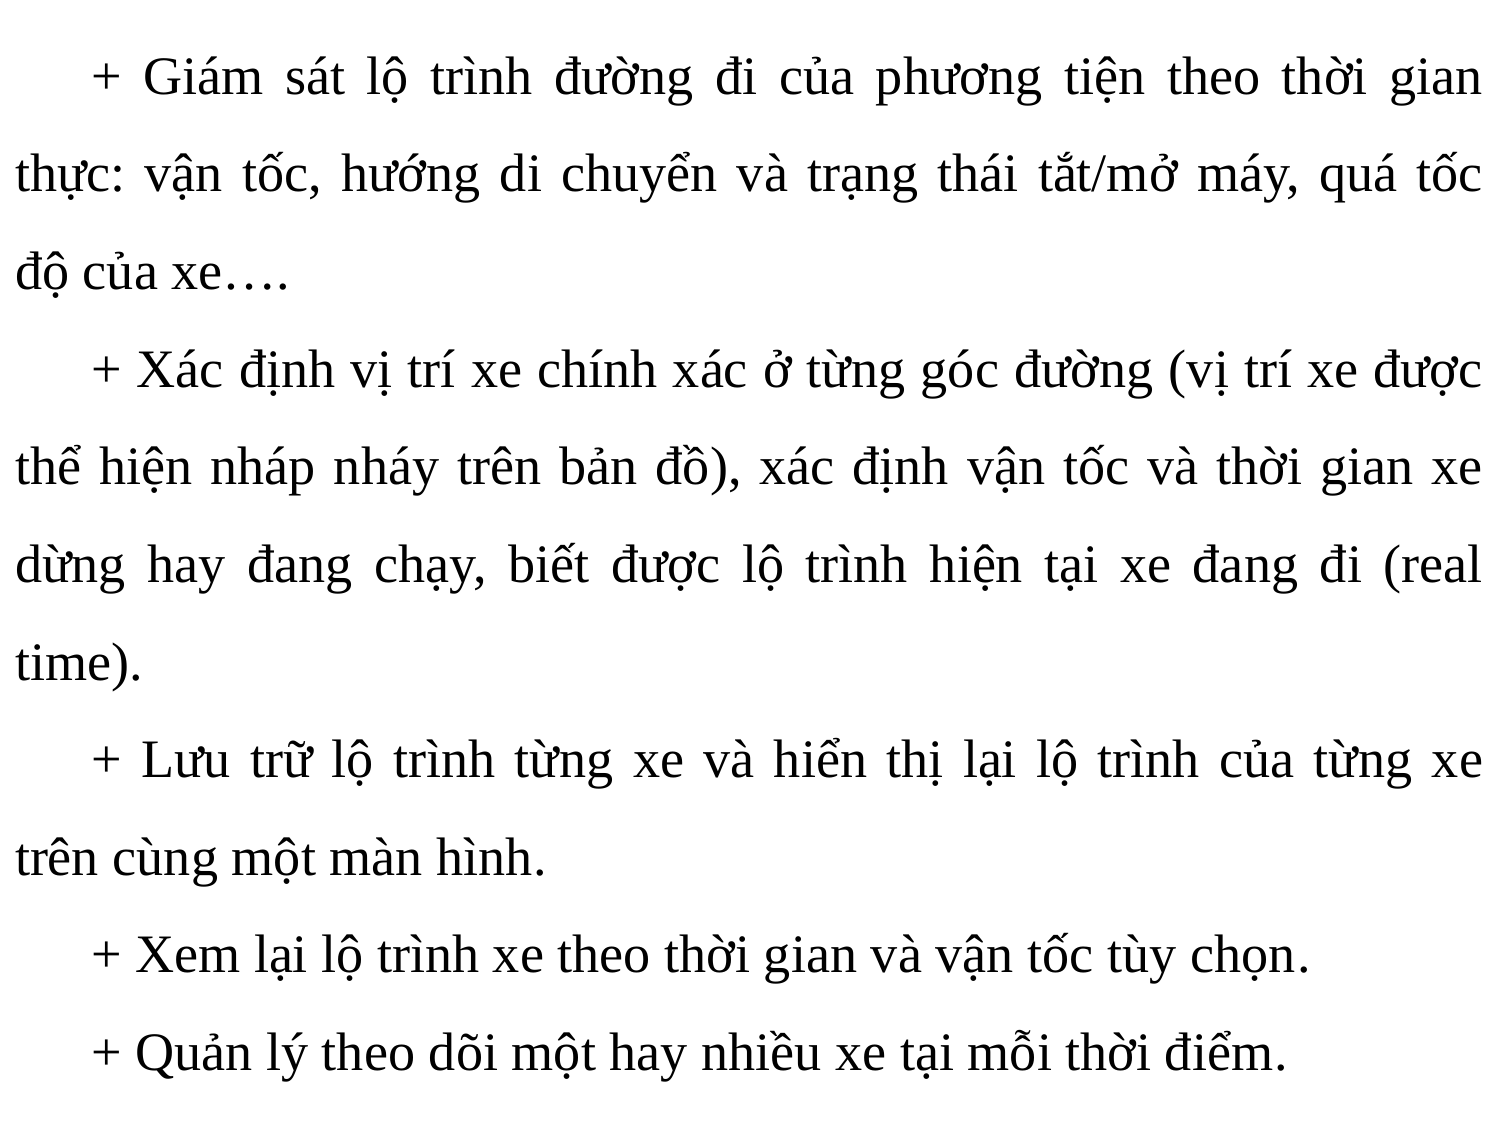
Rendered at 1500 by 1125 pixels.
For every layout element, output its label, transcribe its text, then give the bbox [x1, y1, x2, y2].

list + Giám sát lộ trình đường đi của phương tiện theo thời gian thực: vận tốc, hướng di chuyển và trạng thái tắt/mở máy, quá tốc độ của xe…. + Xác định vị trí xe chính xác ở từng góc đường (vị trí xe được thể hiện nháp nháy trên bản đồ), xác định vận tốc và thời gian xe dừng hay đang chạy, biết được lộ trình hiện tại xe đang đi (real time). + Lưu trữ lộ trình từng xe và hiển thị lại lộ trình của từng xe trên cùng một màn hình. + Xem lại lộ trình xe theo thời gian và vận tốc tùy chọn. + Quản lý theo dõi một hay nhiều xe tại mỗi thời điểm. [0, 0, 1500, 1125]
